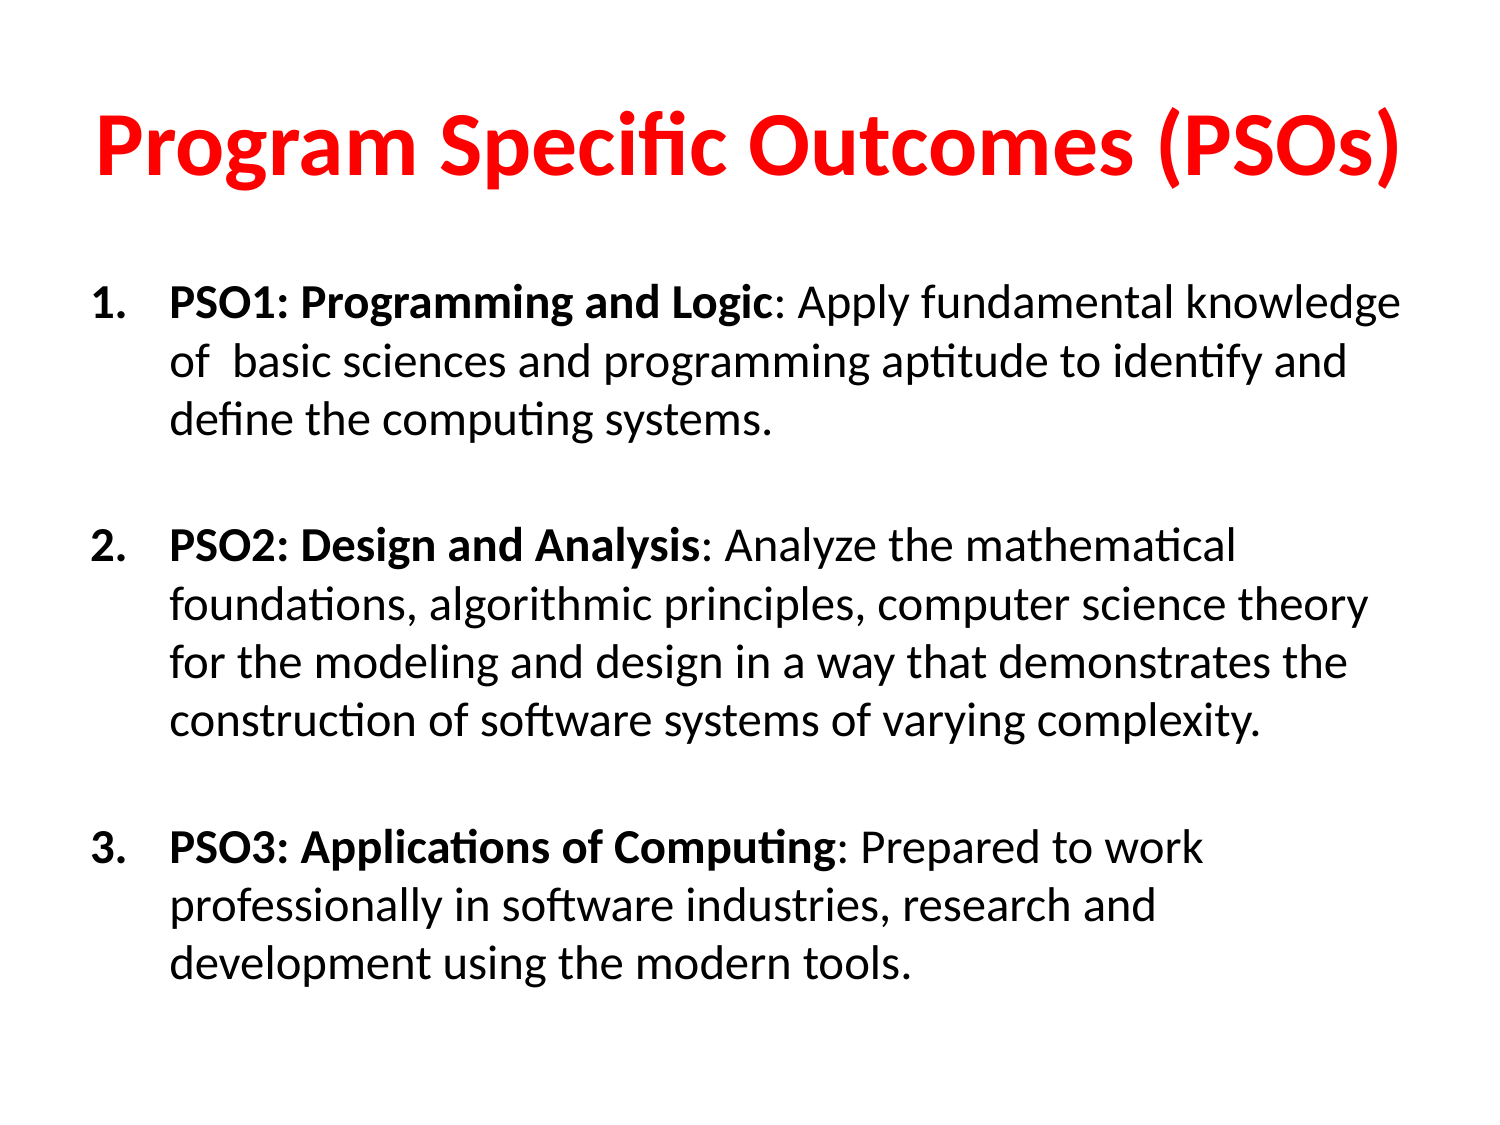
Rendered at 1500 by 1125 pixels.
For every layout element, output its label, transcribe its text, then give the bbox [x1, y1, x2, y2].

title Program Specific Outcomes (PSOs) [75, 45, 1425, 233]
list PSO1: Programming and Logic: Apply fundamental knowledge of basic sciences and programming aptitude to identify and define the computing systems. PSO2: Design and Analysis: Analyze the mathematical foundations, algorithmic principles, computer science theory for the modeling and design in a way that demonstrates the construction of software systems of varying complexity. PSO3: Applications of Computing: Prepared to work professionally in software industries, research and development using the modern tools. [75, 262, 1425, 1005]
